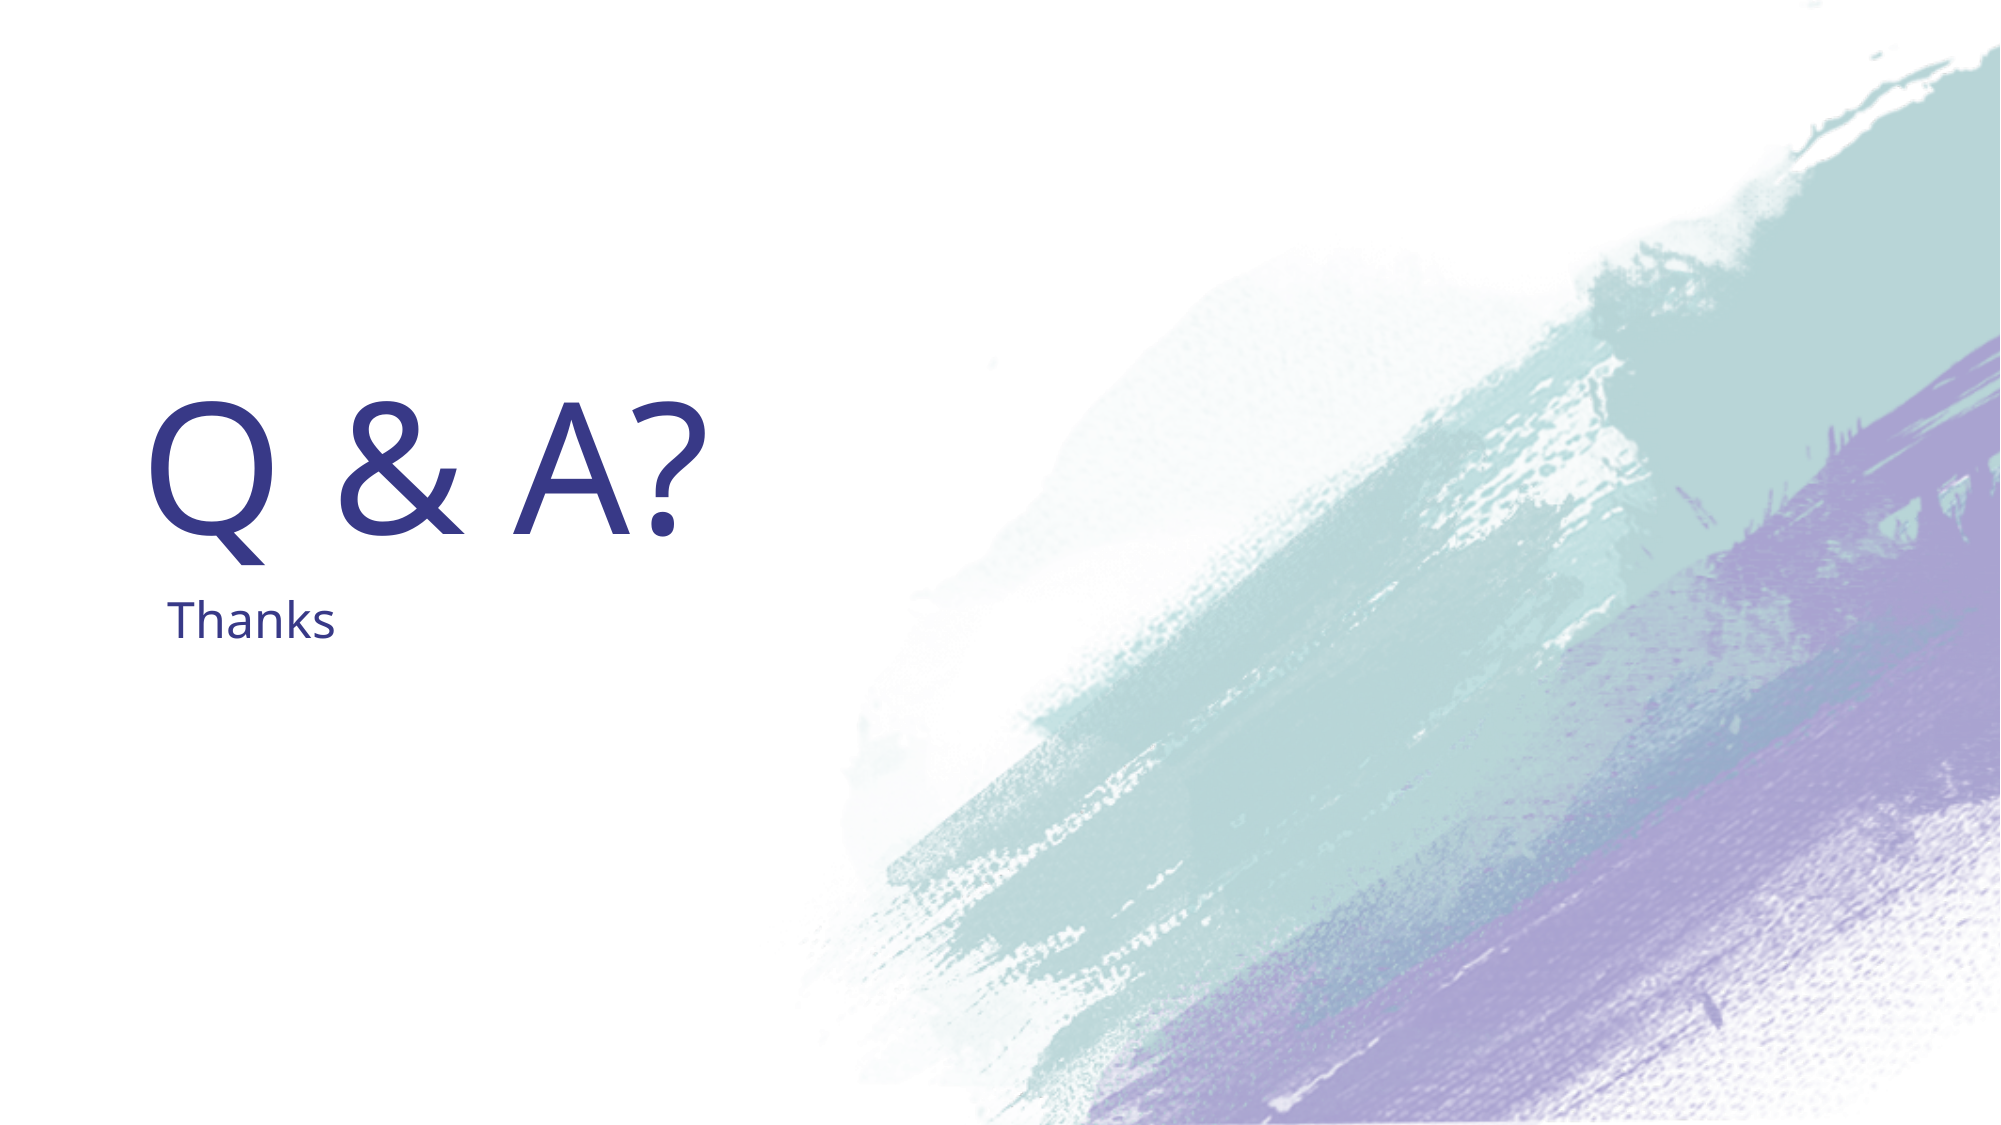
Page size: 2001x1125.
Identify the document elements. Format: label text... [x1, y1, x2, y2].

text_box Thanks [153, 580, 709, 656]
picture [709, 0, 2000, 1125]
text_box Q & A? [126, 343, 709, 579]
